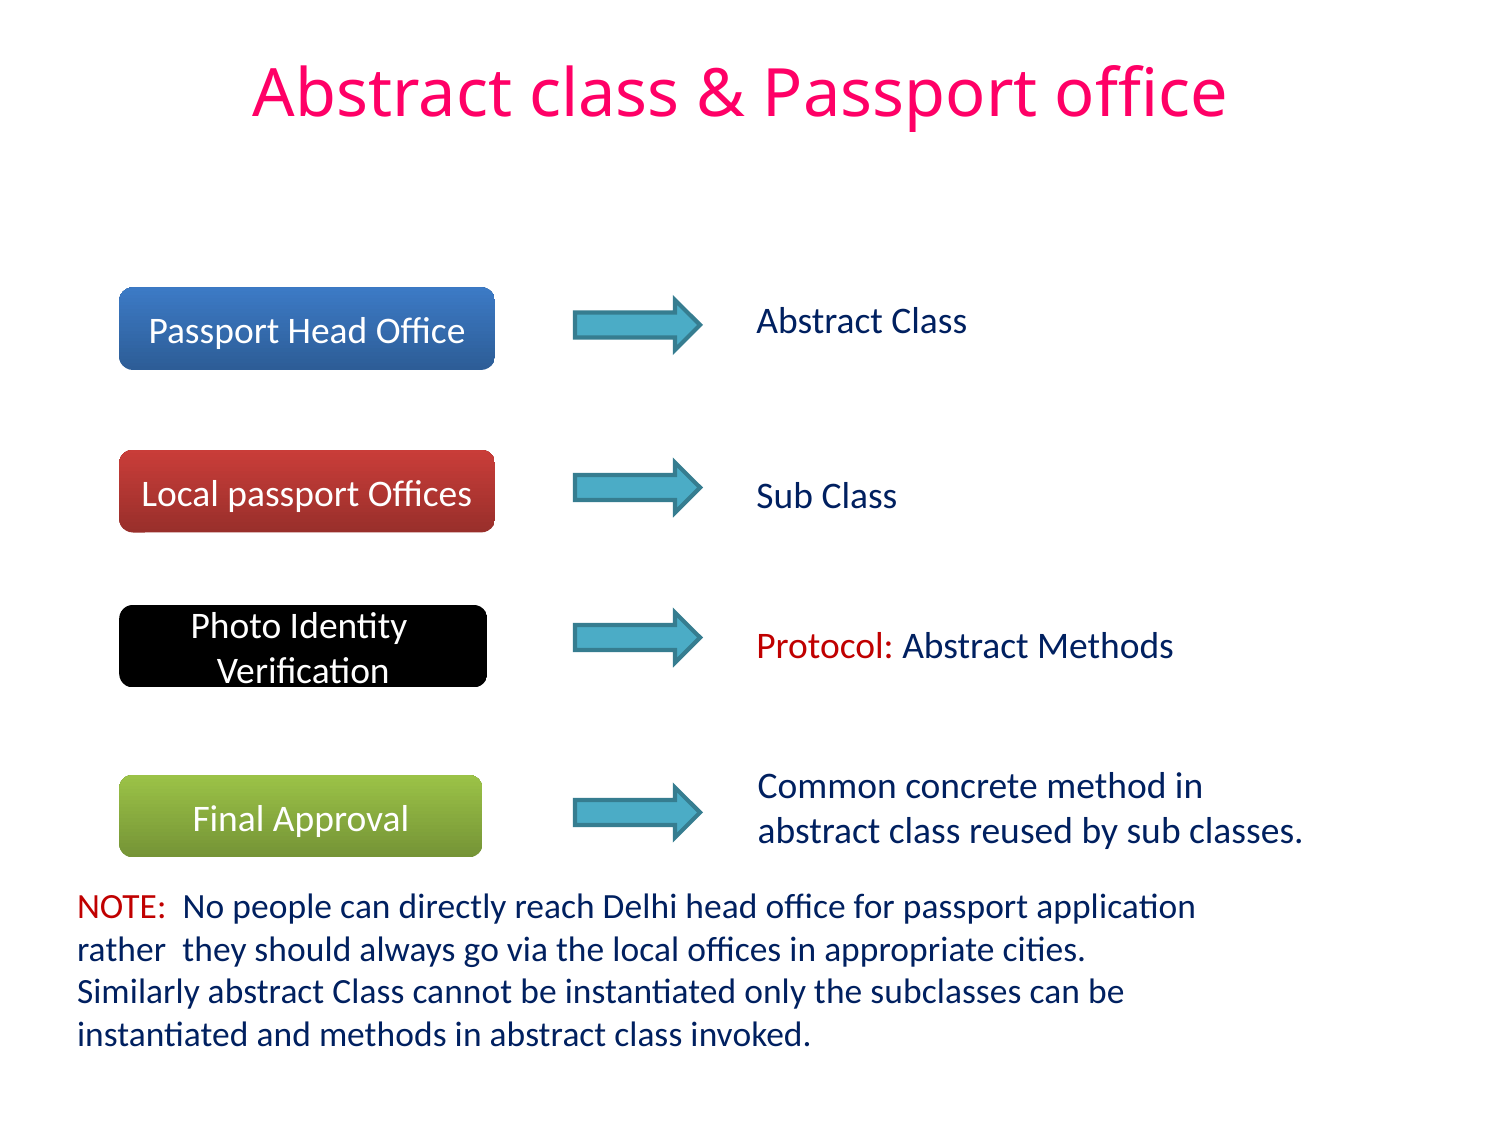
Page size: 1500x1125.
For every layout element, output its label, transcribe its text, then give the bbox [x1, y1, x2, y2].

text_box NOTE: No people can directly reach Delhi head office for passport application rather they should always go via the local offices in appropriate cities. Similarly abstract Class cannot be instantiated only the subclasses can be instantiated and methods in abstract class invoked. [62, 875, 1297, 1061]
text_box Sub Class [737, 449, 1063, 538]
text_box [575, 299, 701, 351]
text_box [575, 787, 701, 838]
text_box Protocol: Abstract Methods [737, 599, 1213, 688]
text_box Final Approval [119, 774, 483, 858]
text_box [575, 612, 701, 663]
text_box Local passport Offices [119, 449, 496, 533]
text_box Passport Head Office [119, 287, 496, 370]
text_box Photo Identity Verification [119, 604, 488, 688]
text_box Abstract Class [737, 274, 1063, 363]
text_box Common concrete method in abstract class reused by sub classes. [737, 749, 1337, 863]
text_box [575, 462, 701, 513]
title Abstract class & Passport office [237, 2, 1500, 188]
